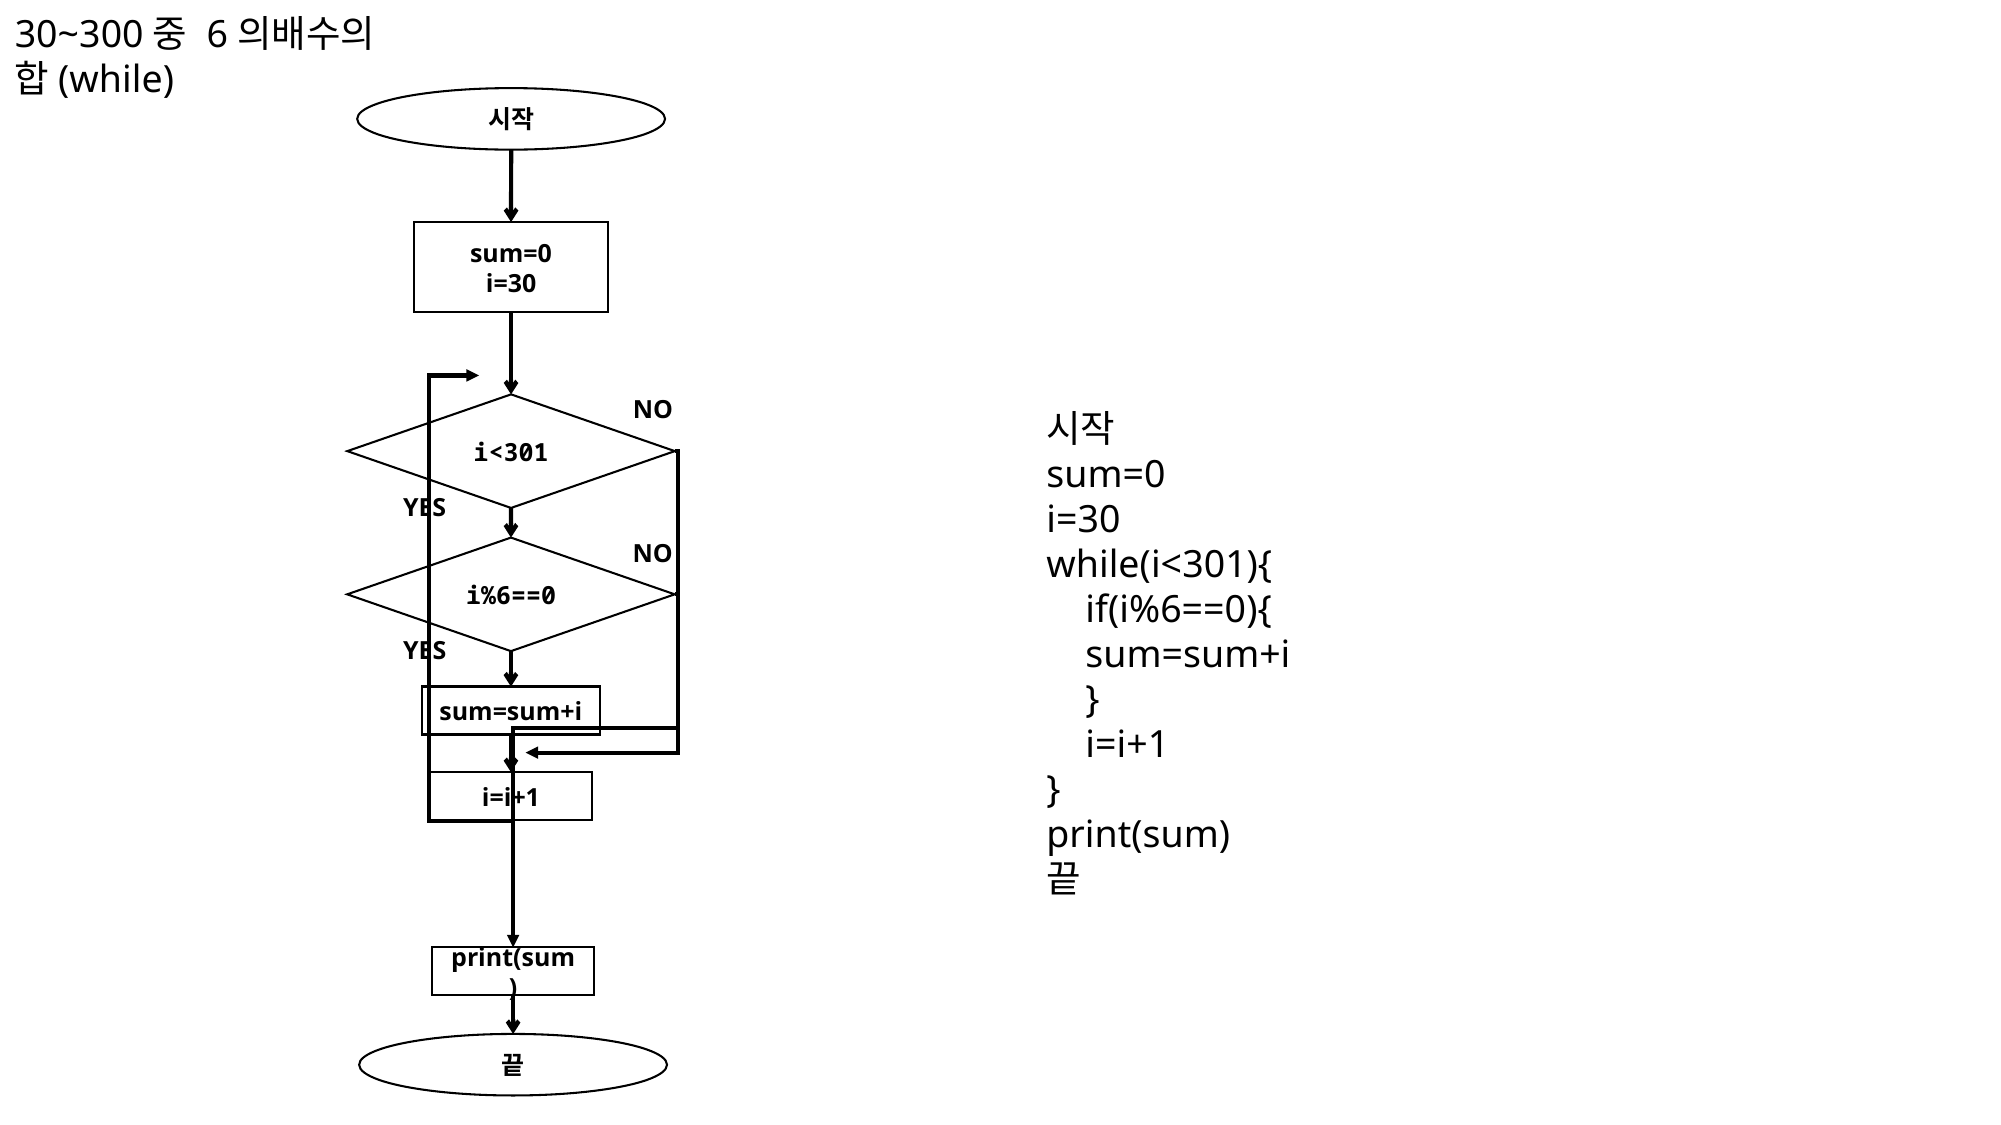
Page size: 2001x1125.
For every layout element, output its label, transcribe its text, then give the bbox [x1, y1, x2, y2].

text_box YES [431, 483, 462, 529]
text_box NO [675, 529, 692, 575]
text_box 끝 [358, 1032, 669, 1097]
text_box NO [618, 386, 692, 432]
text_box i=i+1 [429, 771, 513, 821]
text_box YES [388, 627, 462, 672]
text_box i%6==0 [382, 536, 513, 581]
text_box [272, 581, 718, 614]
text_box 30~300중 6의배수의 합(while) [0, 2, 433, 108]
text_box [525, 594, 675, 753]
text_box i%6==0 [400, 614, 513, 652]
text_box sum=0 i=30 [413, 221, 609, 313]
text_box sum=sum+i [421, 685, 427, 736]
text_box 시작 [356, 87, 667, 151]
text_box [513, 614, 675, 948]
text_box print(sum) [431, 946, 595, 996]
text_box sum=sum+i [431, 685, 513, 736]
text_box 시작 sum=0 i=30 while(i<301){ if(i%6==0){ sum=sum+i } i=i+1 } print(sum) 끝 [1031, 397, 1619, 908]
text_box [513, 451, 675, 581]
text_box YES [388, 483, 427, 529]
text_box i<301 [344, 422, 427, 480]
text_box i<301 [431, 393, 675, 508]
